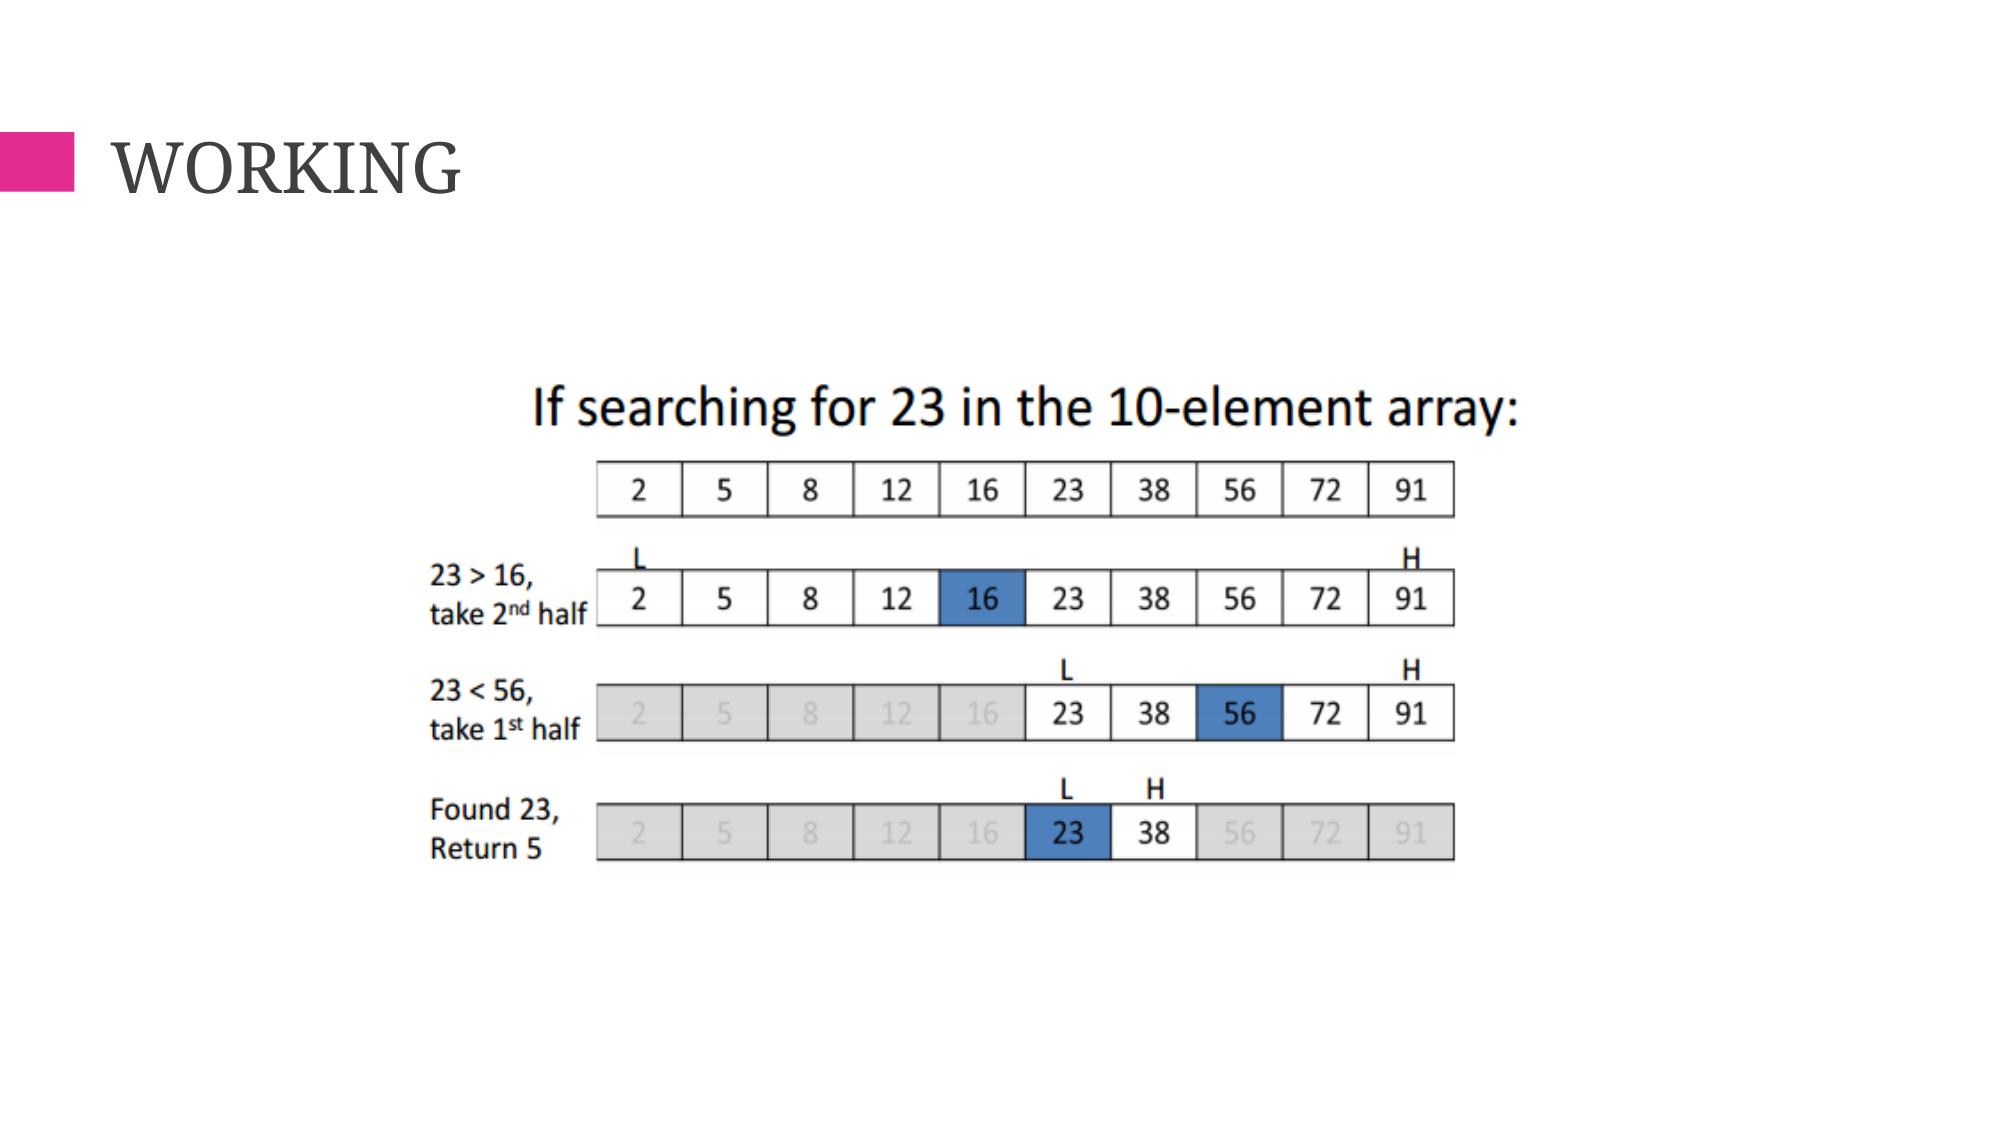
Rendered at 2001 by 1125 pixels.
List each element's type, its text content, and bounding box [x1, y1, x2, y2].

title WORKING [95, 115, 1905, 237]
picture [384, 331, 1615, 912]
